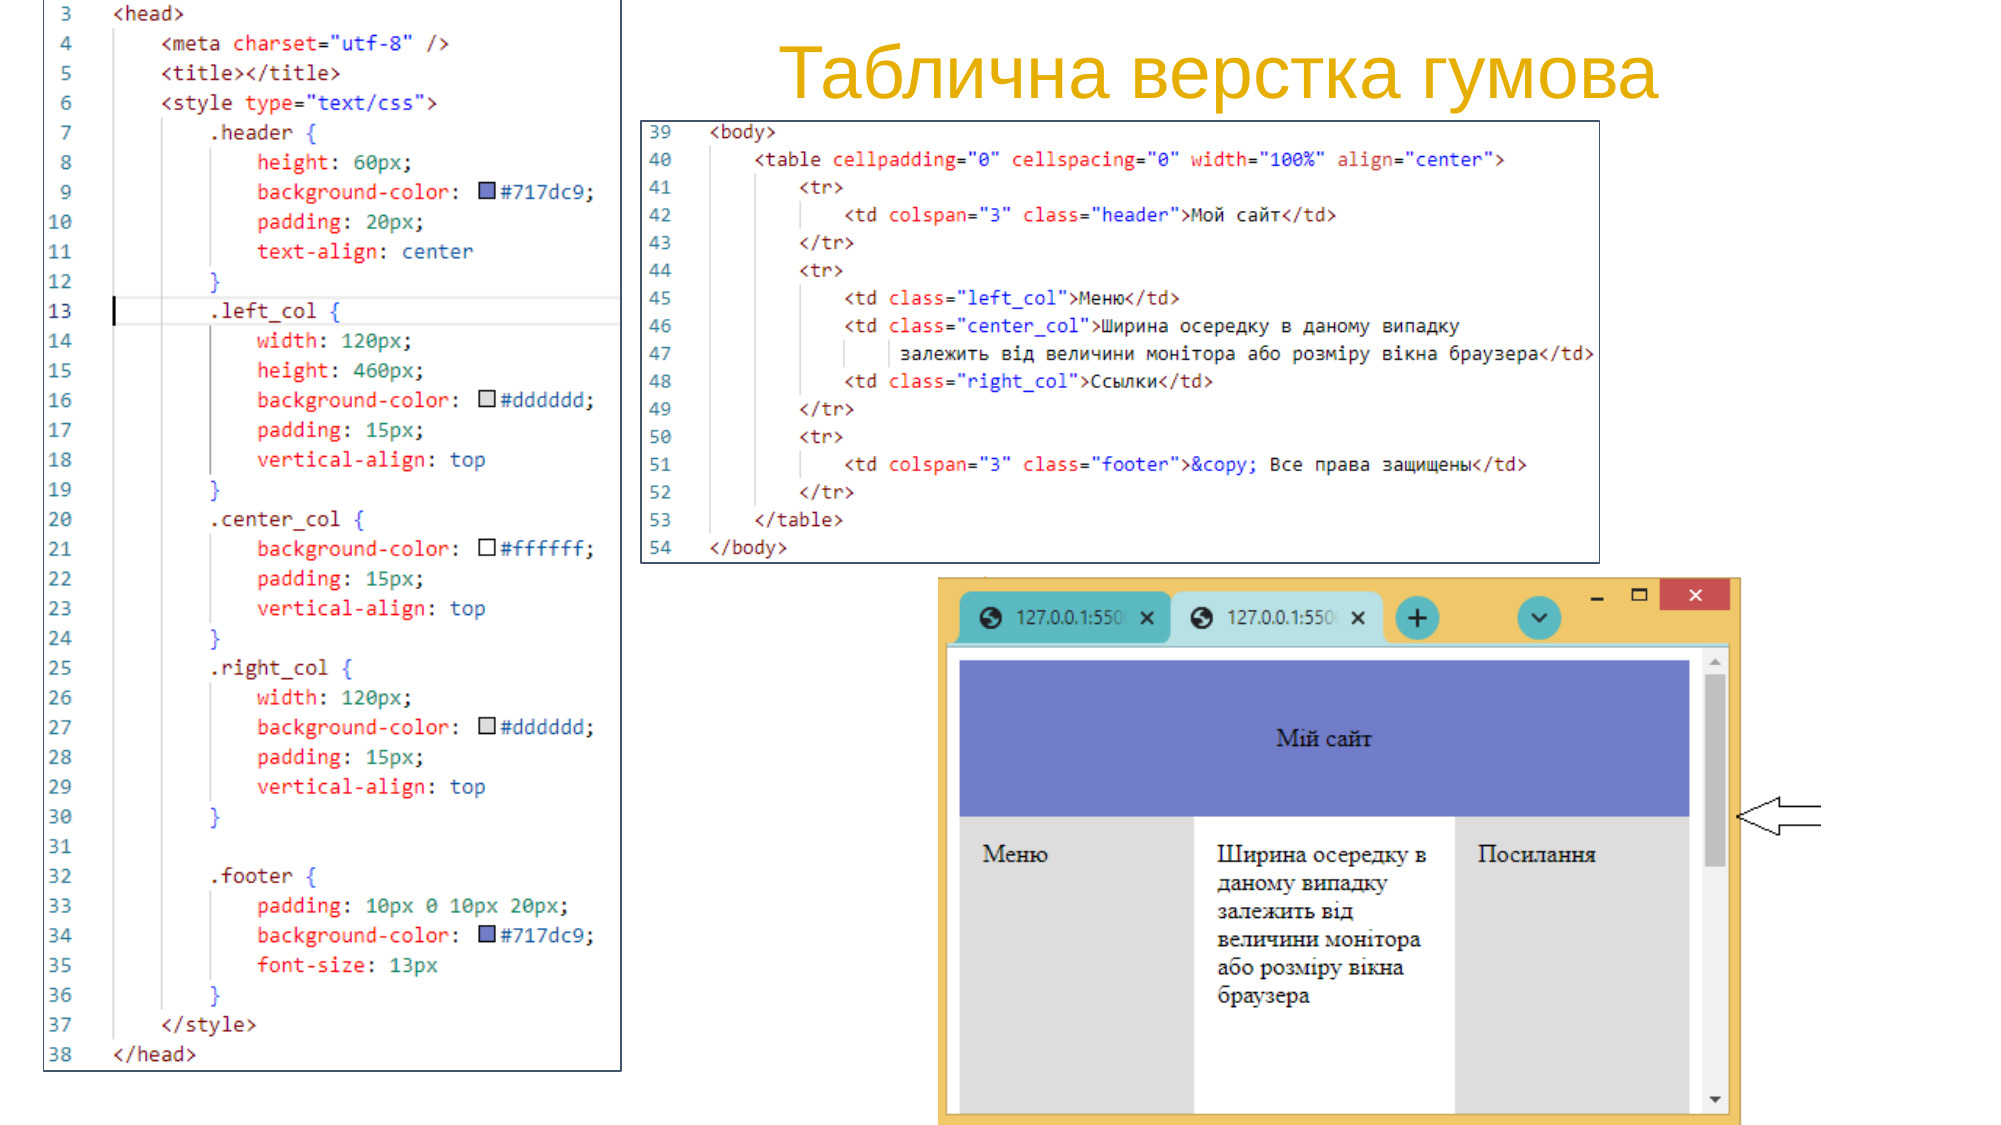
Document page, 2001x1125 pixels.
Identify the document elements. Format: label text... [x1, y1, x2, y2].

picture [641, 121, 1599, 563]
picture [937, 576, 1822, 1125]
text_box Таблична верстка гумова [742, 16, 1896, 122]
picture [43, 0, 621, 1071]
